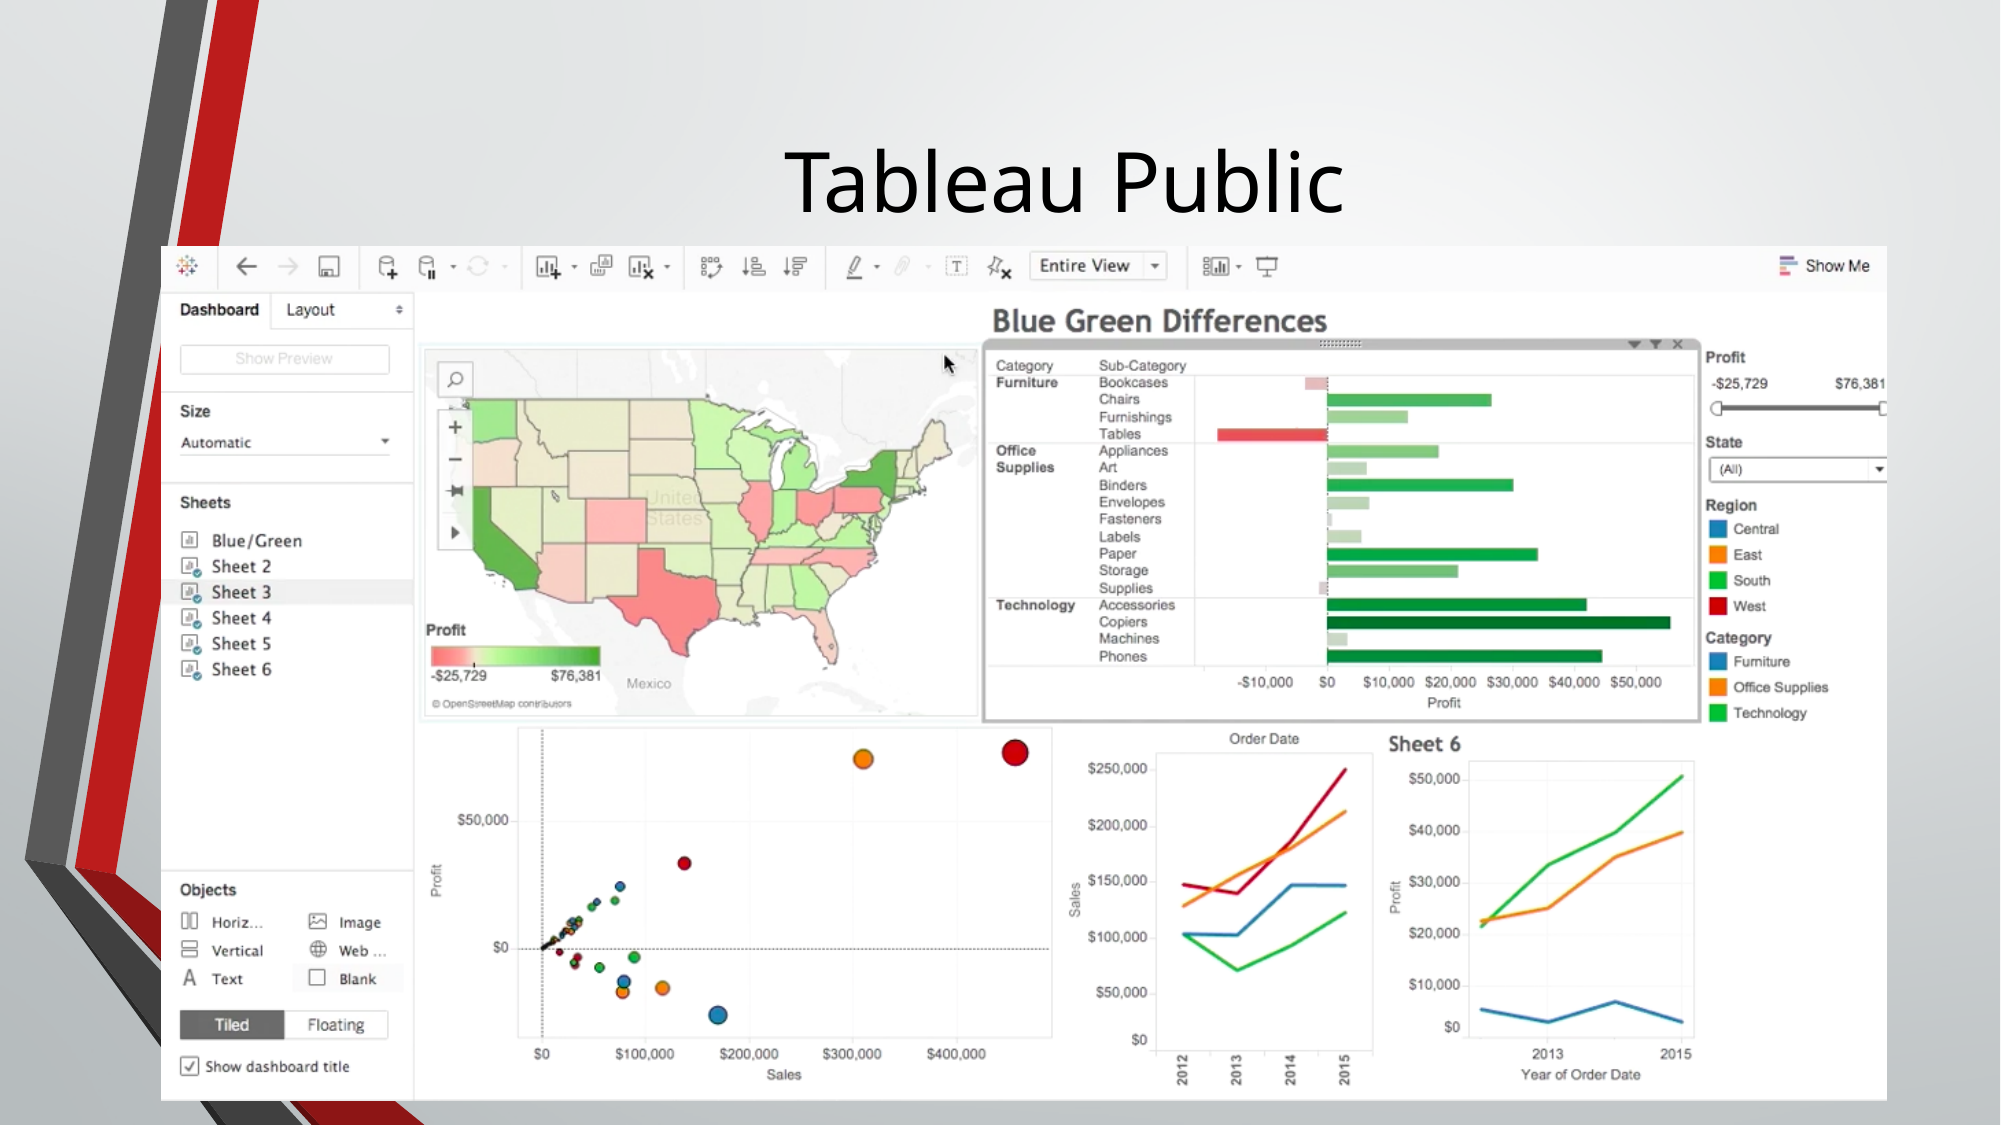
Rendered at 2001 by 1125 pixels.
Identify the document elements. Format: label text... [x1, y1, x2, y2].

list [161, 245, 1888, 1101]
title Tableau Public [243, 112, 1887, 245]
